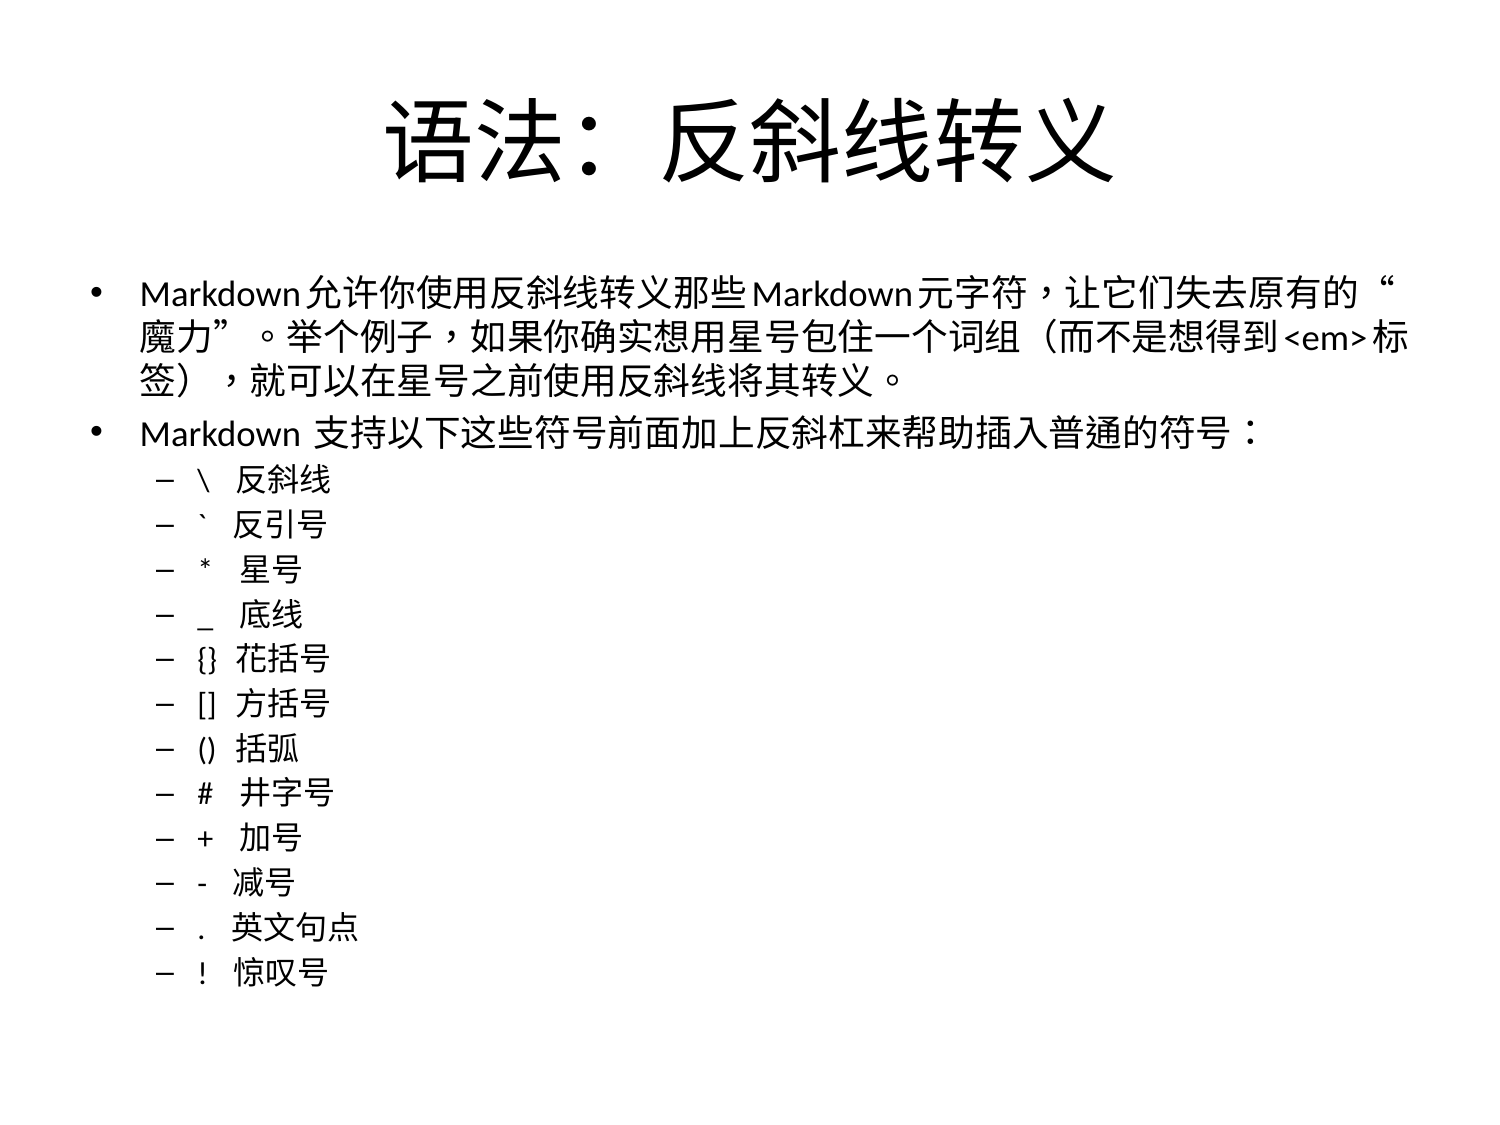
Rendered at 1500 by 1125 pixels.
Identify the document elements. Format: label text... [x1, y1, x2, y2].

list Markdown允许你使用反斜线转义那些Markdown元字符，让它们失去原有的“魔力”。举个例子，如果你确实想用星号包住一个词组（而不是想得到<em>标签），就可以在星号之前使用反斜线将其转义。 Markdown 支持以下这些符号前面加上反斜杠来帮助插入普通的符号： \ 反斜线 ` 反引号 * 星号 _ 底线 {} 花括号 [] 方括号 () 括弧 # 井字号 + 加号 - 减号 . 英文句点 ! 惊叹号 [75, 262, 1425, 1005]
title 语法：反斜线转义 [75, 45, 1425, 233]
